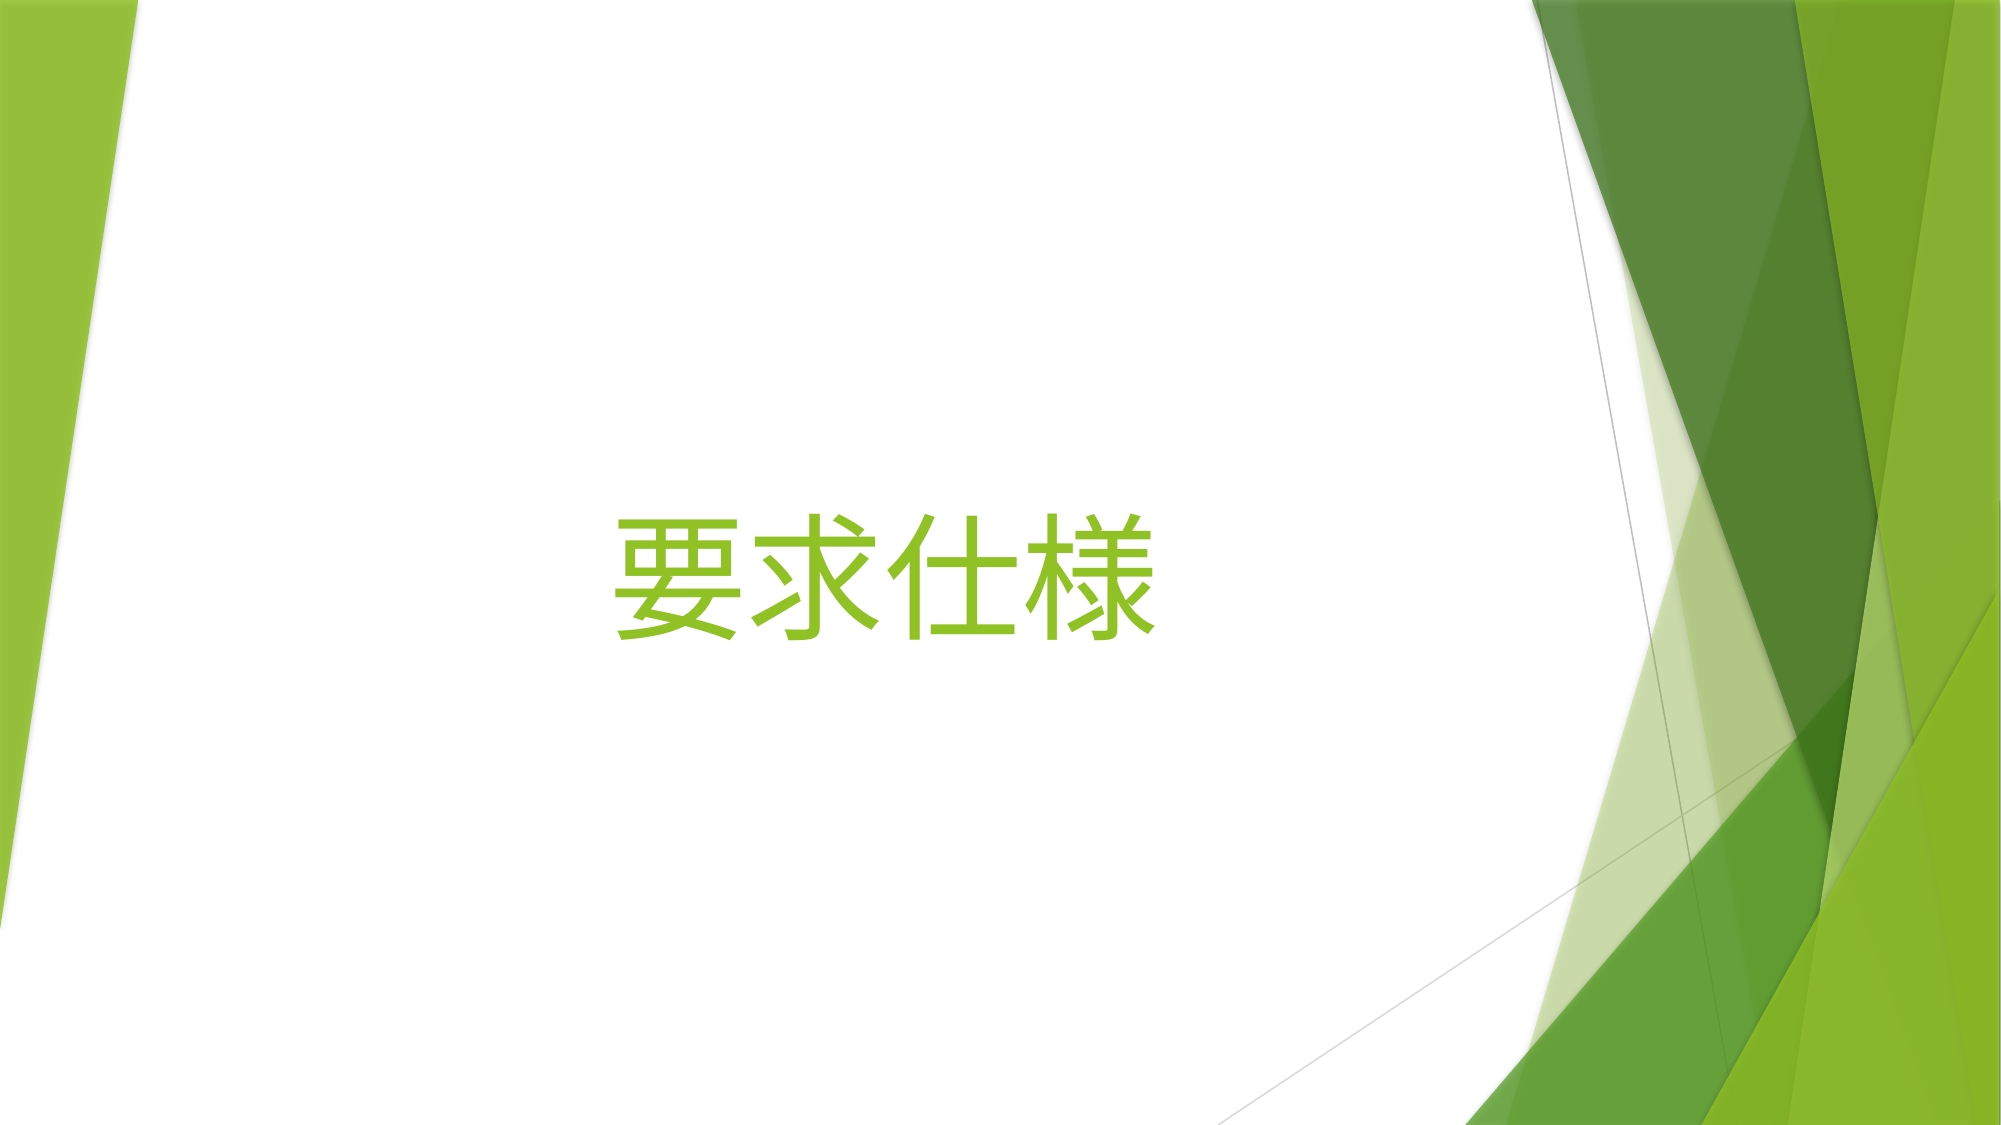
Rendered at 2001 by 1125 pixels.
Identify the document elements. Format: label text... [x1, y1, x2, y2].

title 要求仕様 [247, 394, 1522, 665]
